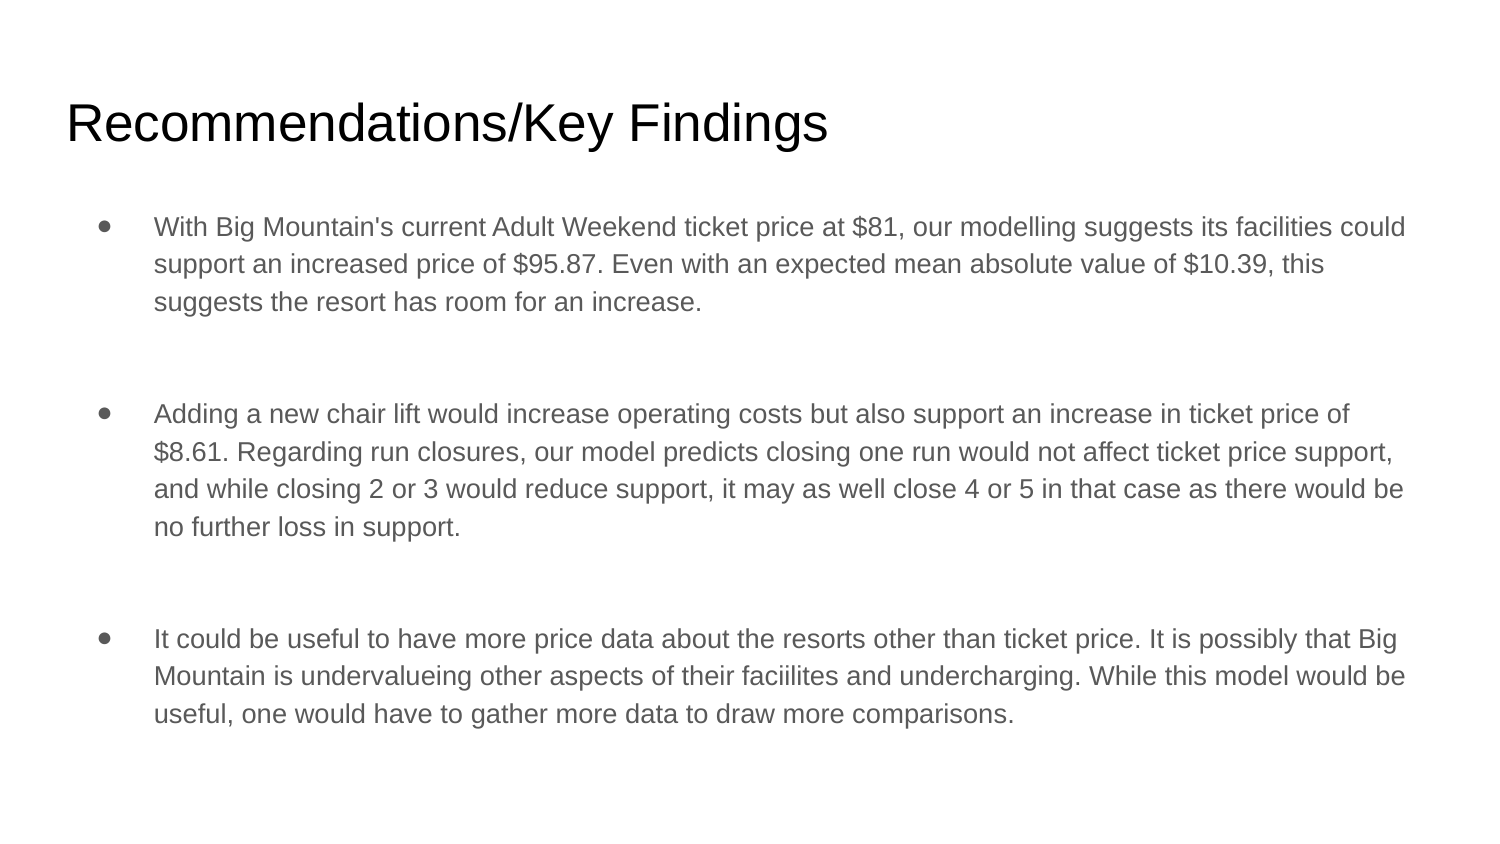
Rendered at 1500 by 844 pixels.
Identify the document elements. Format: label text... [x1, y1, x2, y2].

list With Big Mountain's current Adult Weekend ticket price at $81, our modelling suggests its facilities could support an increased price of $95.87. Even with an expected mean absolute value of $10.39, this suggests the resort has room for an increase. Adding a new chair lift would increase operating costs but also support an increase in ticket price of $8.61. Regarding run closures, our model predicts closing one run would not affect ticket price support, and while closing 2 or 3 would reduce support, it may as well close 4 or 5 in that case as there would be no further loss in support. It could be useful to have more price data about the resorts other than ticket price. It is possibly that Big Mountain is undervalueing other aspects of their faciilites and undercharging. While this model would be useful, one would have to gather more data to draw more comparisons. [51, 189, 1449, 750]
title Recommendations/Key Findings [51, 72, 1449, 167]
